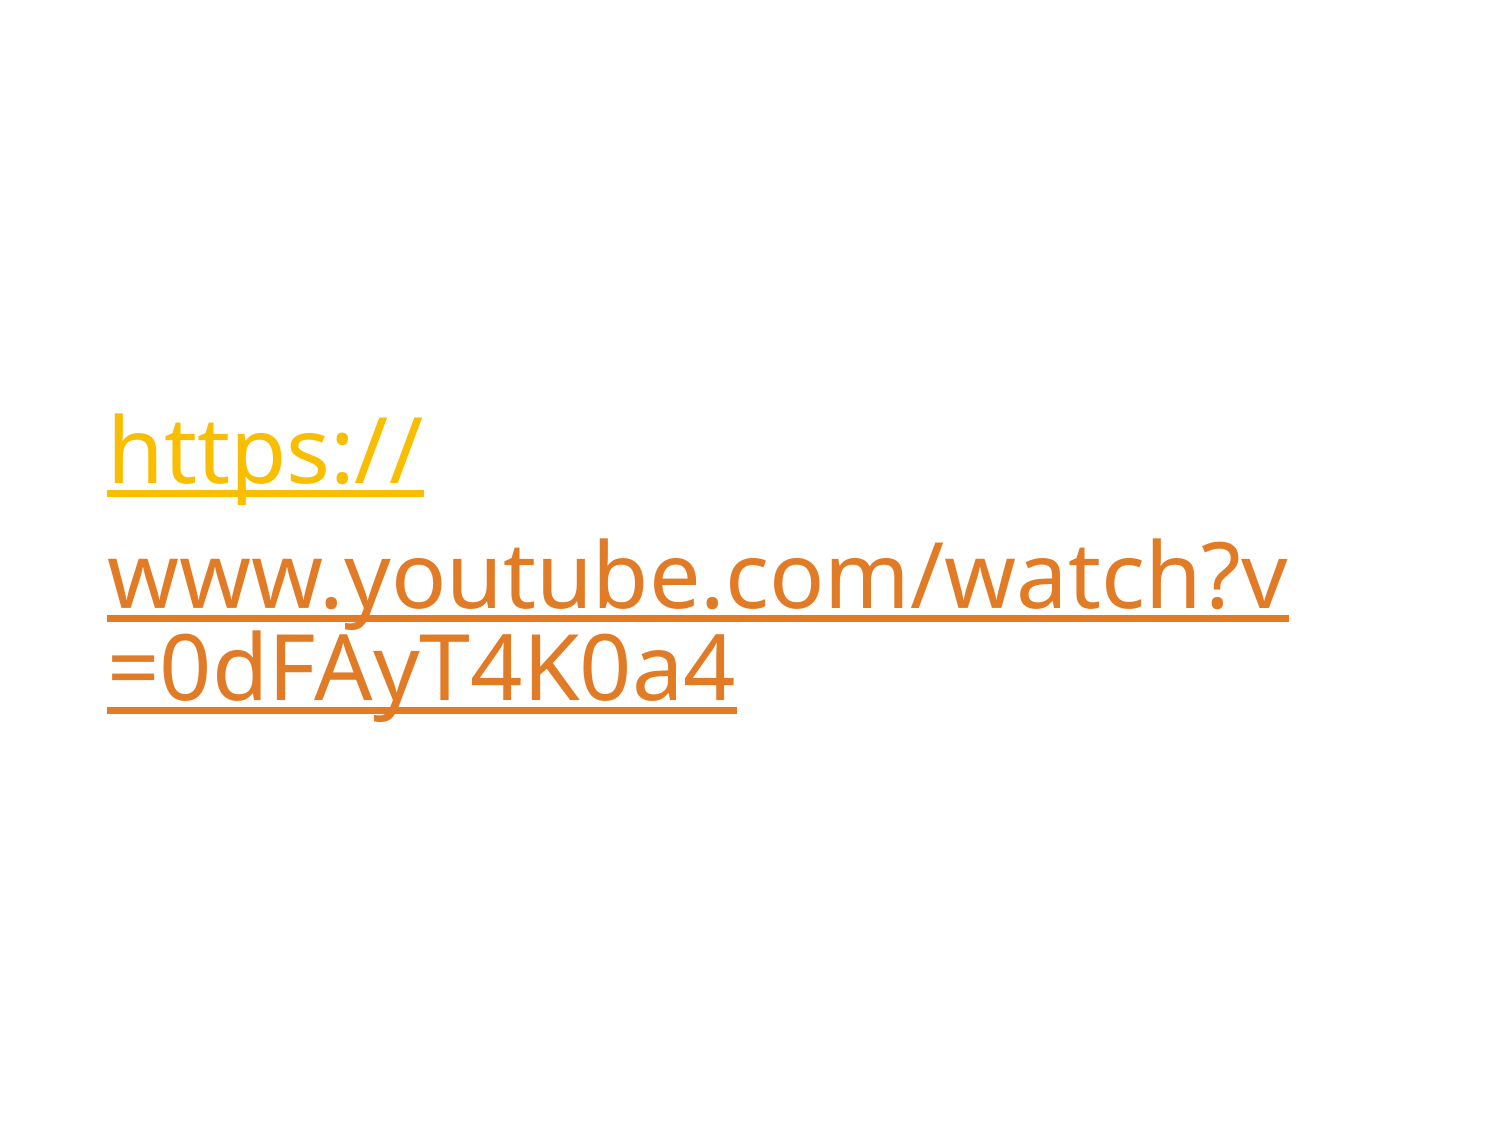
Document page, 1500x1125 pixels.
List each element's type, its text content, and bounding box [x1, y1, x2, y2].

title https://www.youtube.com/watch?v=0dFAyT4K0a4 [92, 384, 1331, 623]
